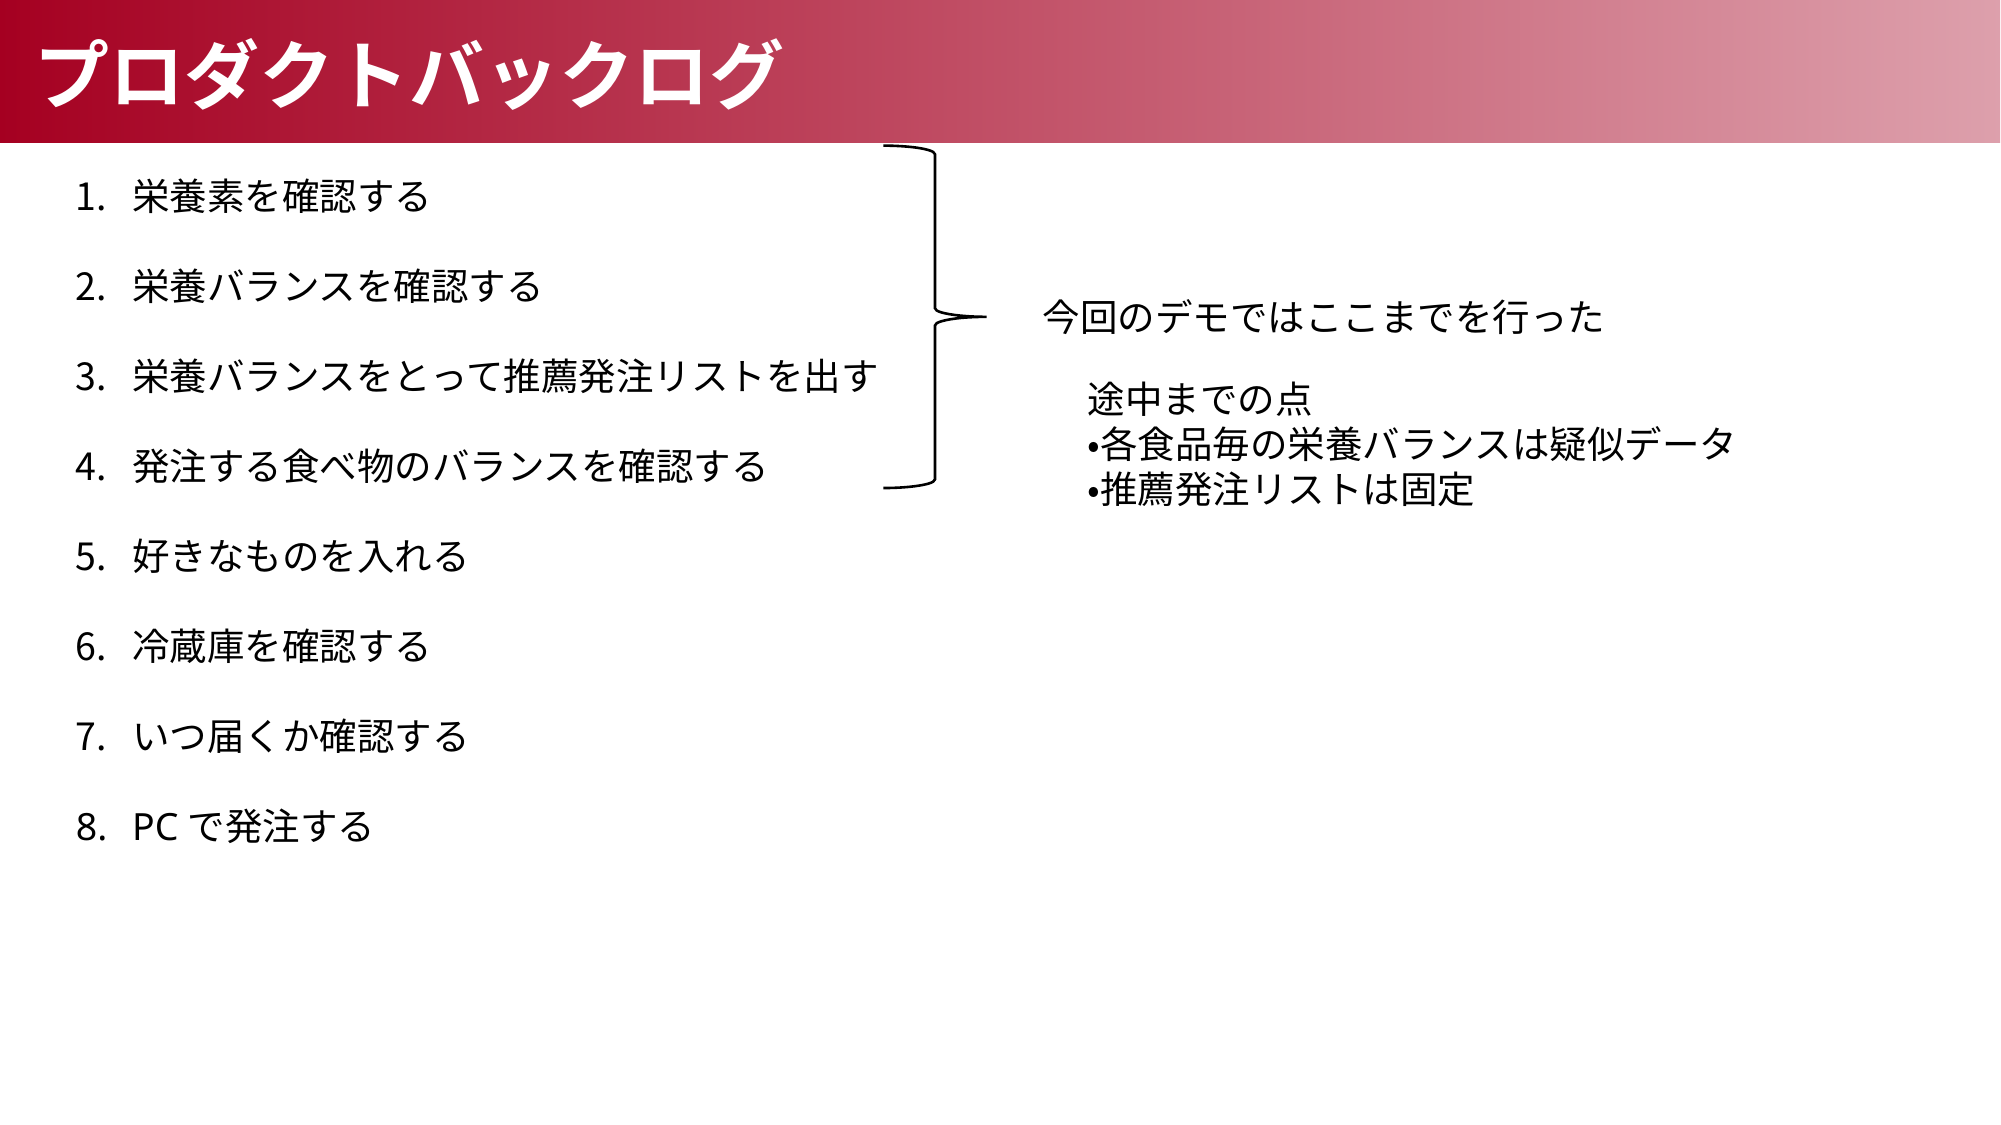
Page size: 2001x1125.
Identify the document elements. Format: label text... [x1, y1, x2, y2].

text_box 栄養素を確認する 栄養バランスを確認する 栄養バランスをとって推薦発注リストを出す 発注する食べ物のバランスを確認する 好きなものを入れる 冷蔵庫を確認する いつ届くか確認する PCで発注する [61, 165, 894, 901]
text_box [0, 0, 2000, 143]
text_box 今回のデモではここまでを行った [1028, 286, 1621, 347]
text_box [883, 145, 987, 489]
text_box 途中までの点 ・各食品毎の栄養バランスは疑似データ ・推薦発注リストは固定 [1072, 368, 1753, 518]
text_box プロダクトバックログ [19, 21, 800, 127]
